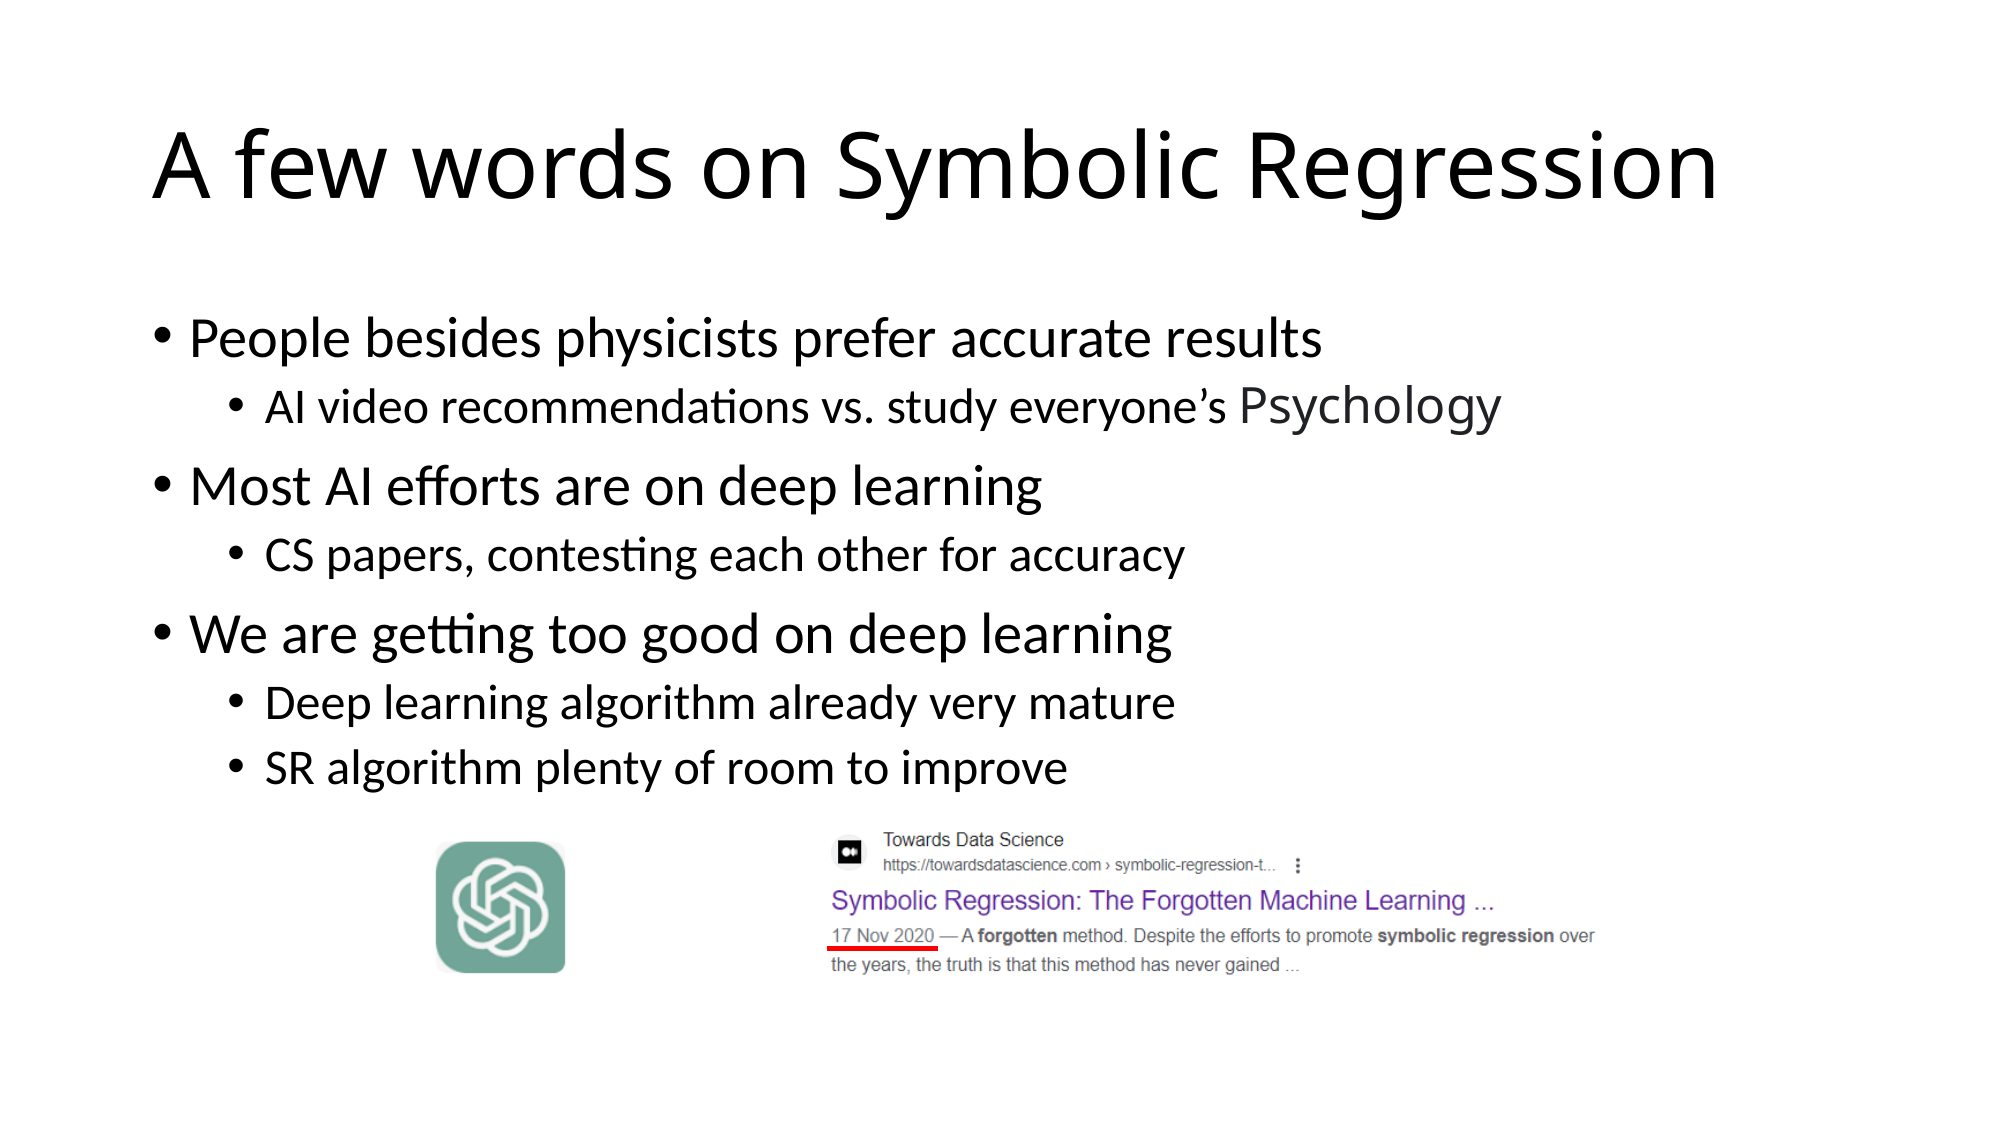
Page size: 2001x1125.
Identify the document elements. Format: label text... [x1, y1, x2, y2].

list People besides physicists prefer accurate results AI video recommendations vs. study everyone’s Psychology Most AI efforts are on deep learning CS papers, contesting each other for accuracy We are getting too good on deep learning Deep learning algorithm already very mature SR algorithm plenty of room to improve [137, 299, 1863, 1014]
picture [792, 815, 1639, 1000]
picture [431, 838, 569, 977]
title A few words on Symbolic Regression [137, 59, 1863, 278]
